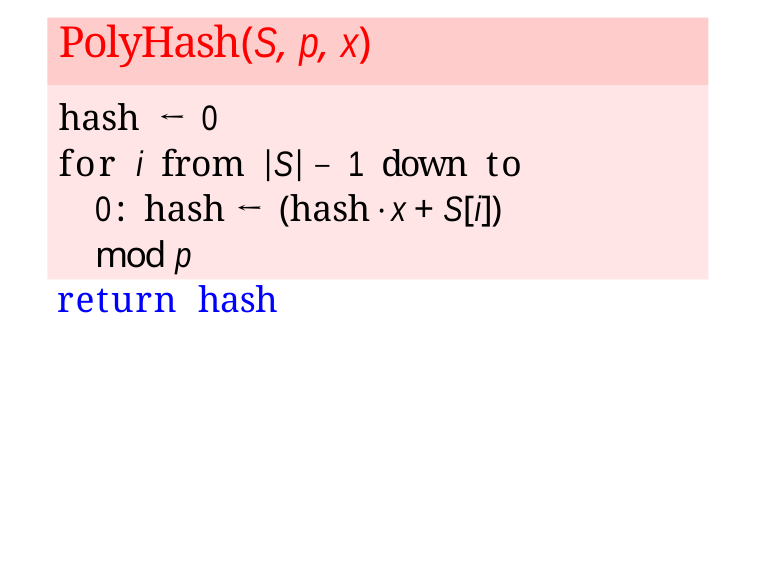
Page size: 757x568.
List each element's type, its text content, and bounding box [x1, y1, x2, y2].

text_box [47, 85, 709, 280]
text_box hash ← 0 for i from |S| − 1 down to 0: hash ← (hash · x + S[i]) mod p return hash [56, 90, 556, 320]
title PolyHash(S, p, x) [33, 12, 724, 110]
